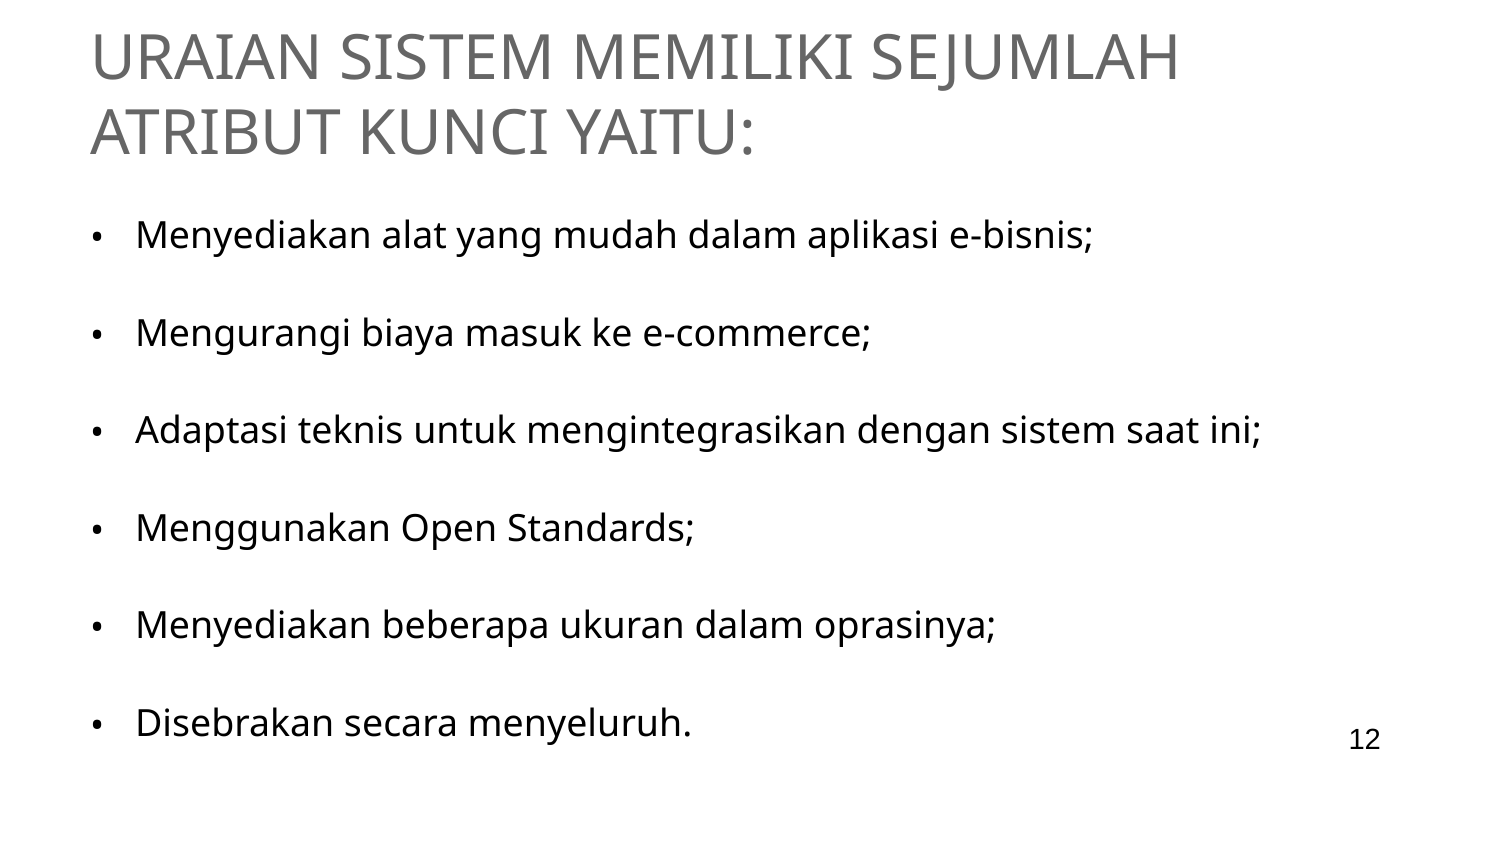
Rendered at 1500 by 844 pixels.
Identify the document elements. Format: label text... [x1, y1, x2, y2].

list Menyediakan alat yang mudah dalam aplikasi e-bisnis; Mengurangi biaya masuk ke e-commerce; Adaptasi teknis untuk mengintegrasikan dengan sistem saat ini; Menggunakan Open Standards; Menyediakan beberapa ukuran dalam oprasinya; Disebrakan secara menyeluruh. [75, 196, 1300, 797]
title Uraian sistem memiliki sejumlah atribut kunci yaitu: [75, 33, 1300, 175]
slide_number ‹#› [1333, 705, 1434, 770]
